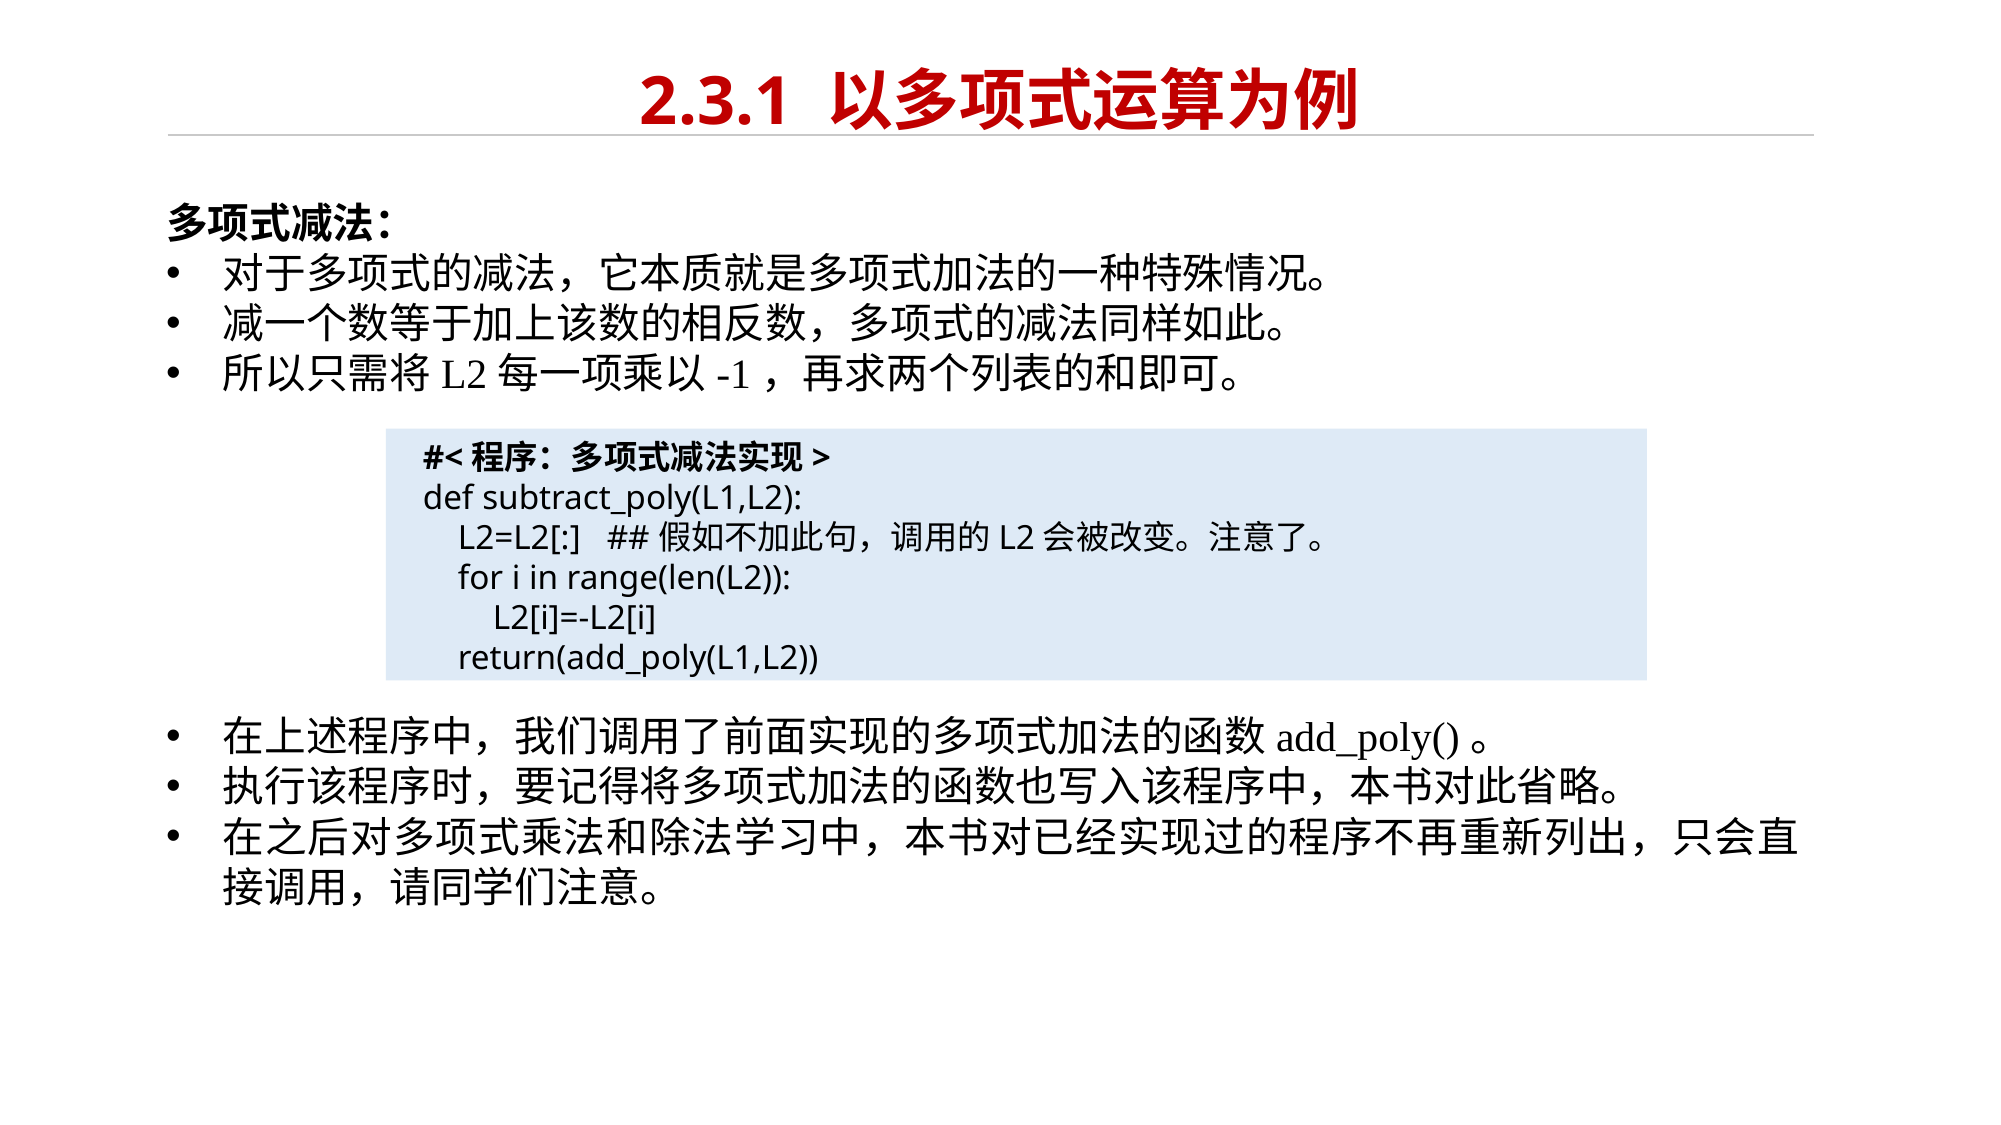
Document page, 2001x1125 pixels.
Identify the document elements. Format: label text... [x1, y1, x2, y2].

text_box 多项式减法： 对于多项式的减法，它本质就是多项式加法的一种特殊情况。 减一个数等于加上该数的相反数，多项式的减法同样如此。 所以只需将L2每一项乘以-1，再求两个列表的和即可。 [151, 189, 1815, 405]
title 2.3.1 以多项式运算为例 [353, 59, 1647, 152]
text_box 在上述程序中，我们调用了前面实现的多项式加法的函数add_poly()。 执行该程序时，要记得将多项式加法的函数也写入该程序中，本书对此省略。 在之后对多项式乘法和除法学习中，本书对已经实现过的程序不再重新列出，只会直接调用，请同学们注意。 [151, 702, 1815, 918]
text_box #<程序：多项式减法实现> def subtract_poly(L1,L2): L2=L2[:] ##假如不加此句，调用的L2会被改变。注意了。 for i in range(len(L2)): L2[i]=-L2[i] return(add_poly(L1,L2)) [385, 428, 1647, 681]
